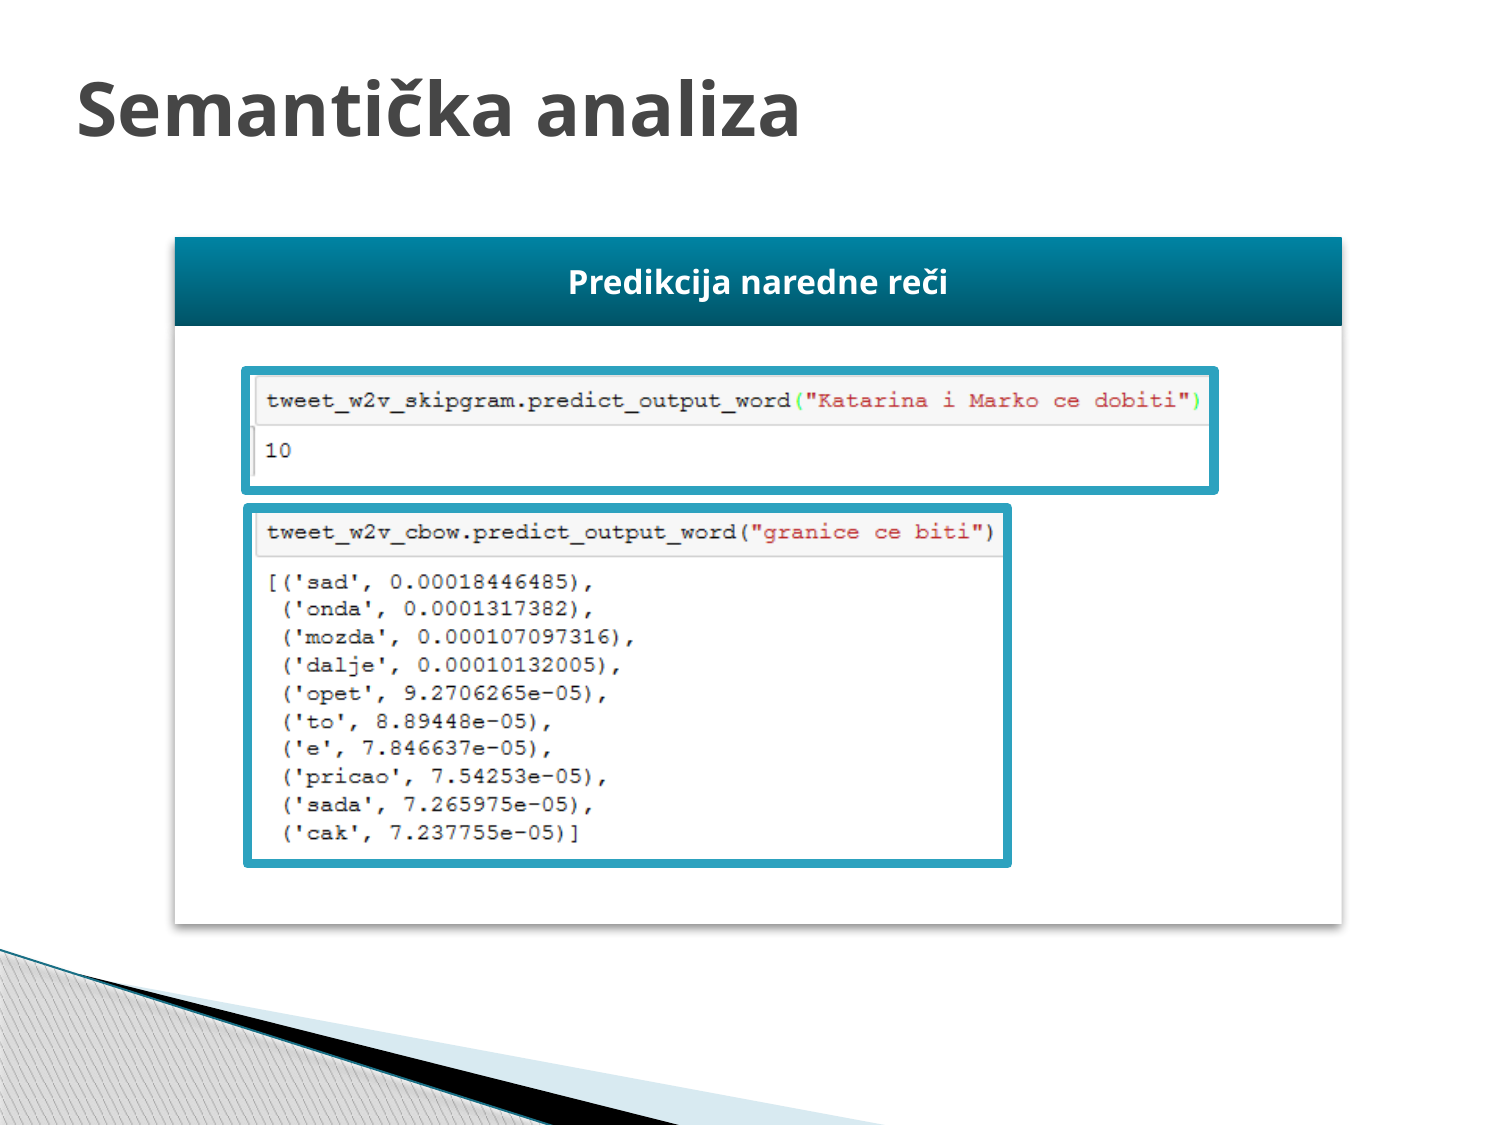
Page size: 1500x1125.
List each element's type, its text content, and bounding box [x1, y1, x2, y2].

picture [251, 512, 1004, 860]
text_box Predikcija naredne reči [174, 237, 1342, 325]
picture [249, 374, 1210, 487]
list [174, 326, 1342, 924]
title Semantička analiza [61, 12, 1412, 200]
